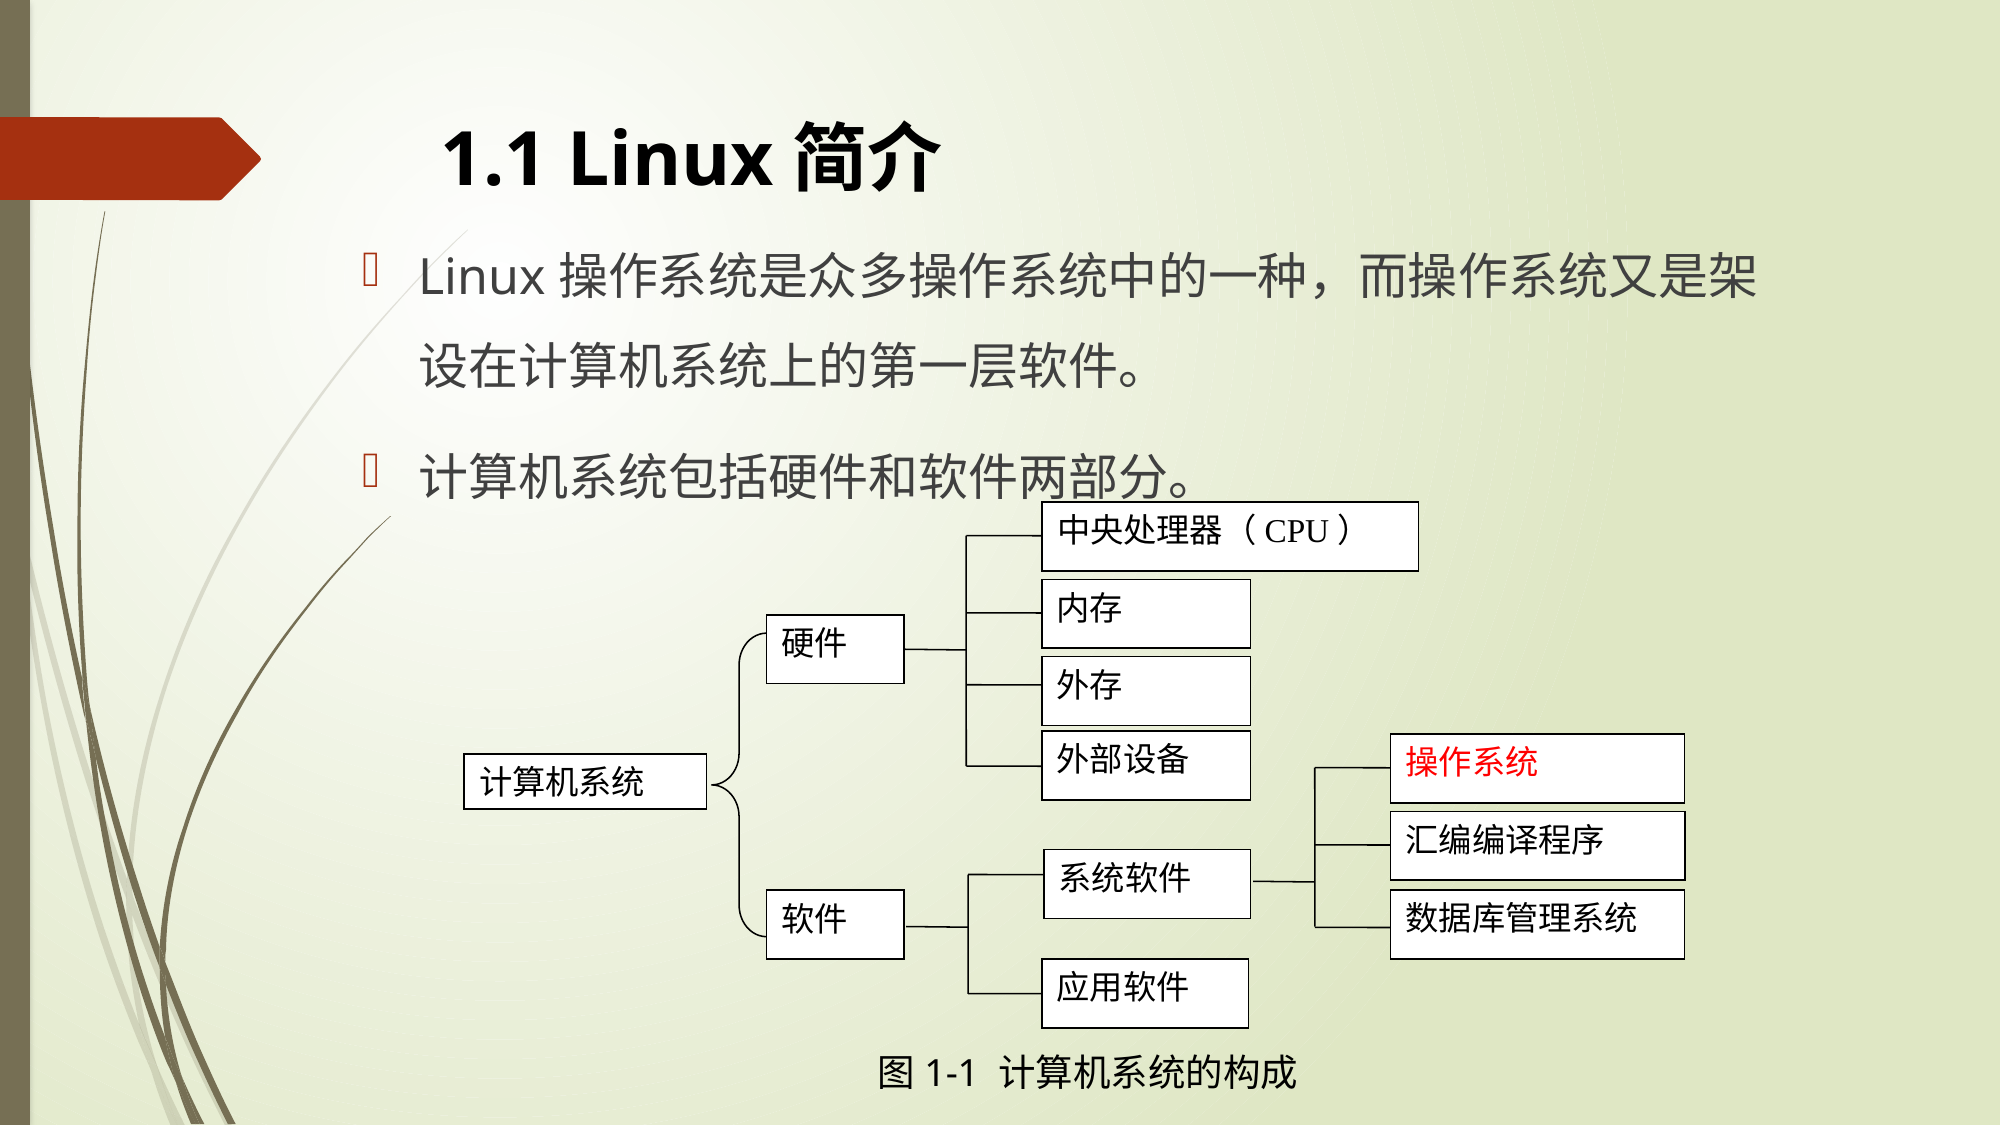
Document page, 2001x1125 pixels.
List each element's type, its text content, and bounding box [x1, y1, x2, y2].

list Linux操作系统是众多操作系统中的一种，而操作系统又是架设在计算机系统上的第一层软件。 计算机系统包括硬件和软件两部分。 [347, 207, 1810, 519]
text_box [425, 490, 1779, 1039]
title 1.1 Linux简介 [425, 102, 1888, 313]
text_box 图1-1 计算机系统的构成 [863, 1048, 1428, 1101]
